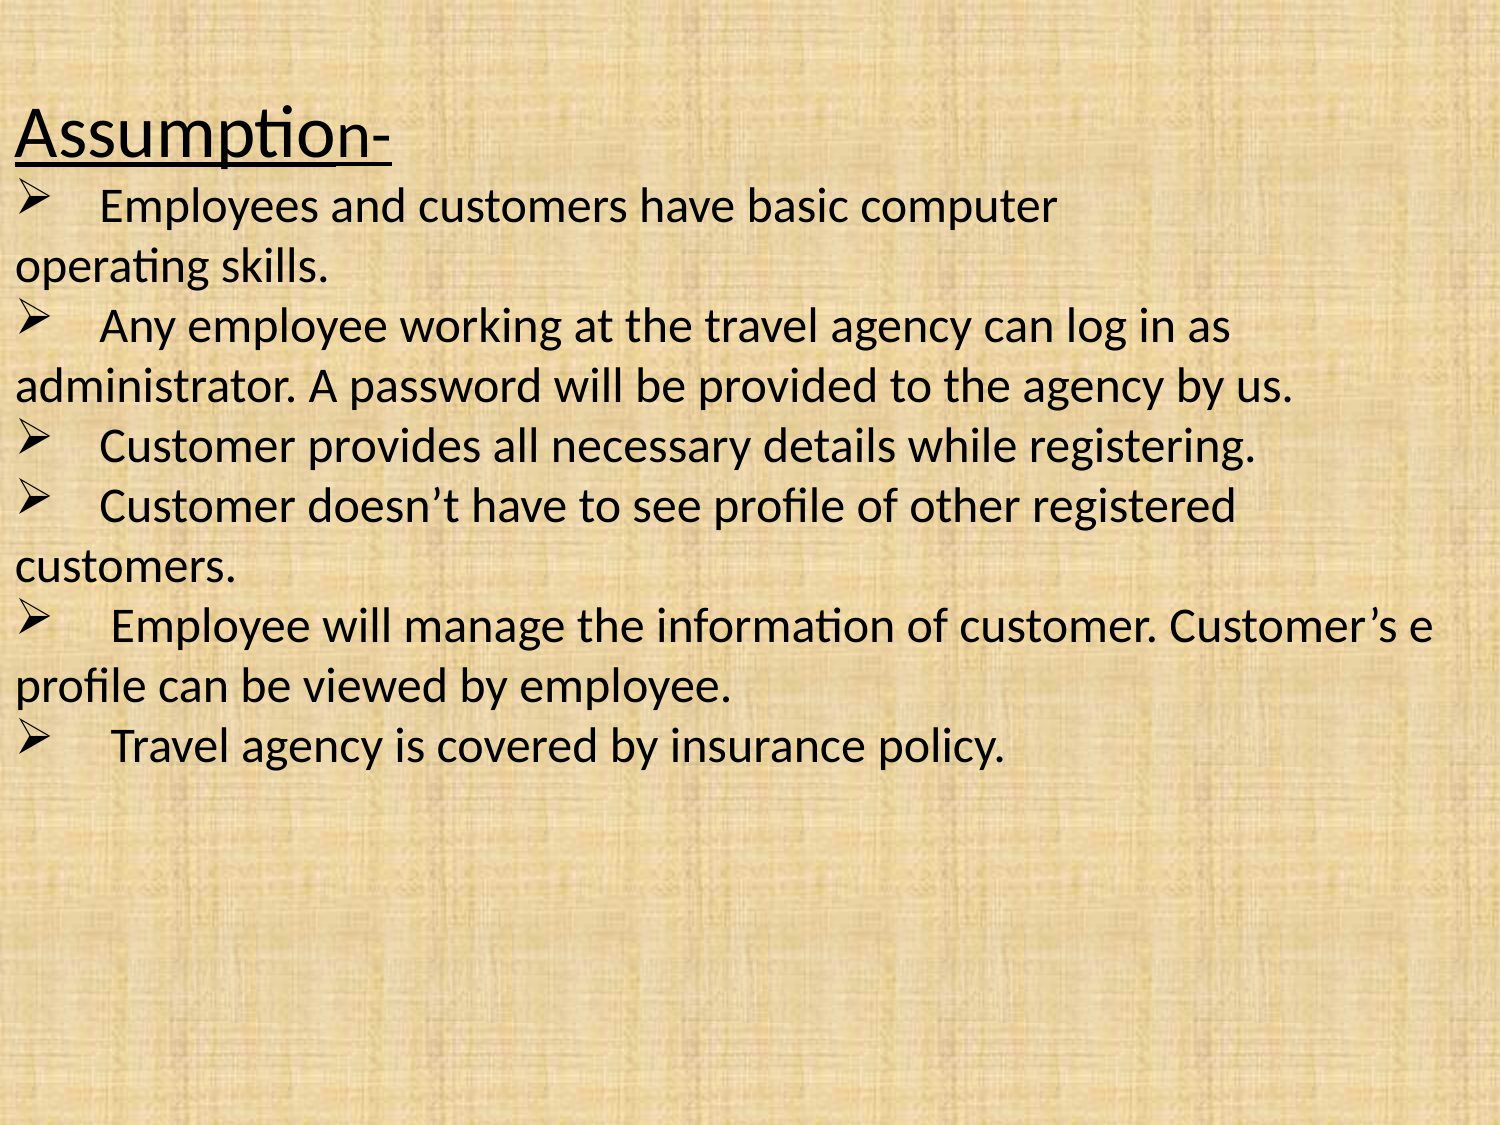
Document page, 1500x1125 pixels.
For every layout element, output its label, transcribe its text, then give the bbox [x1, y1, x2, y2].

text_box Assumption- Employees and customers have basic computer operating skills. Any employee working at the travel agency can log in as administrator. A password will be provided to the agency by us. Customer provides all necessary details while registering. Customer doesn’t have to see profile of other registered customers. Employee will manage the information of customer. Customer’s e profile can be viewed by employee. Travel agency is covered by insurance policy. [0, 74, 1463, 780]
